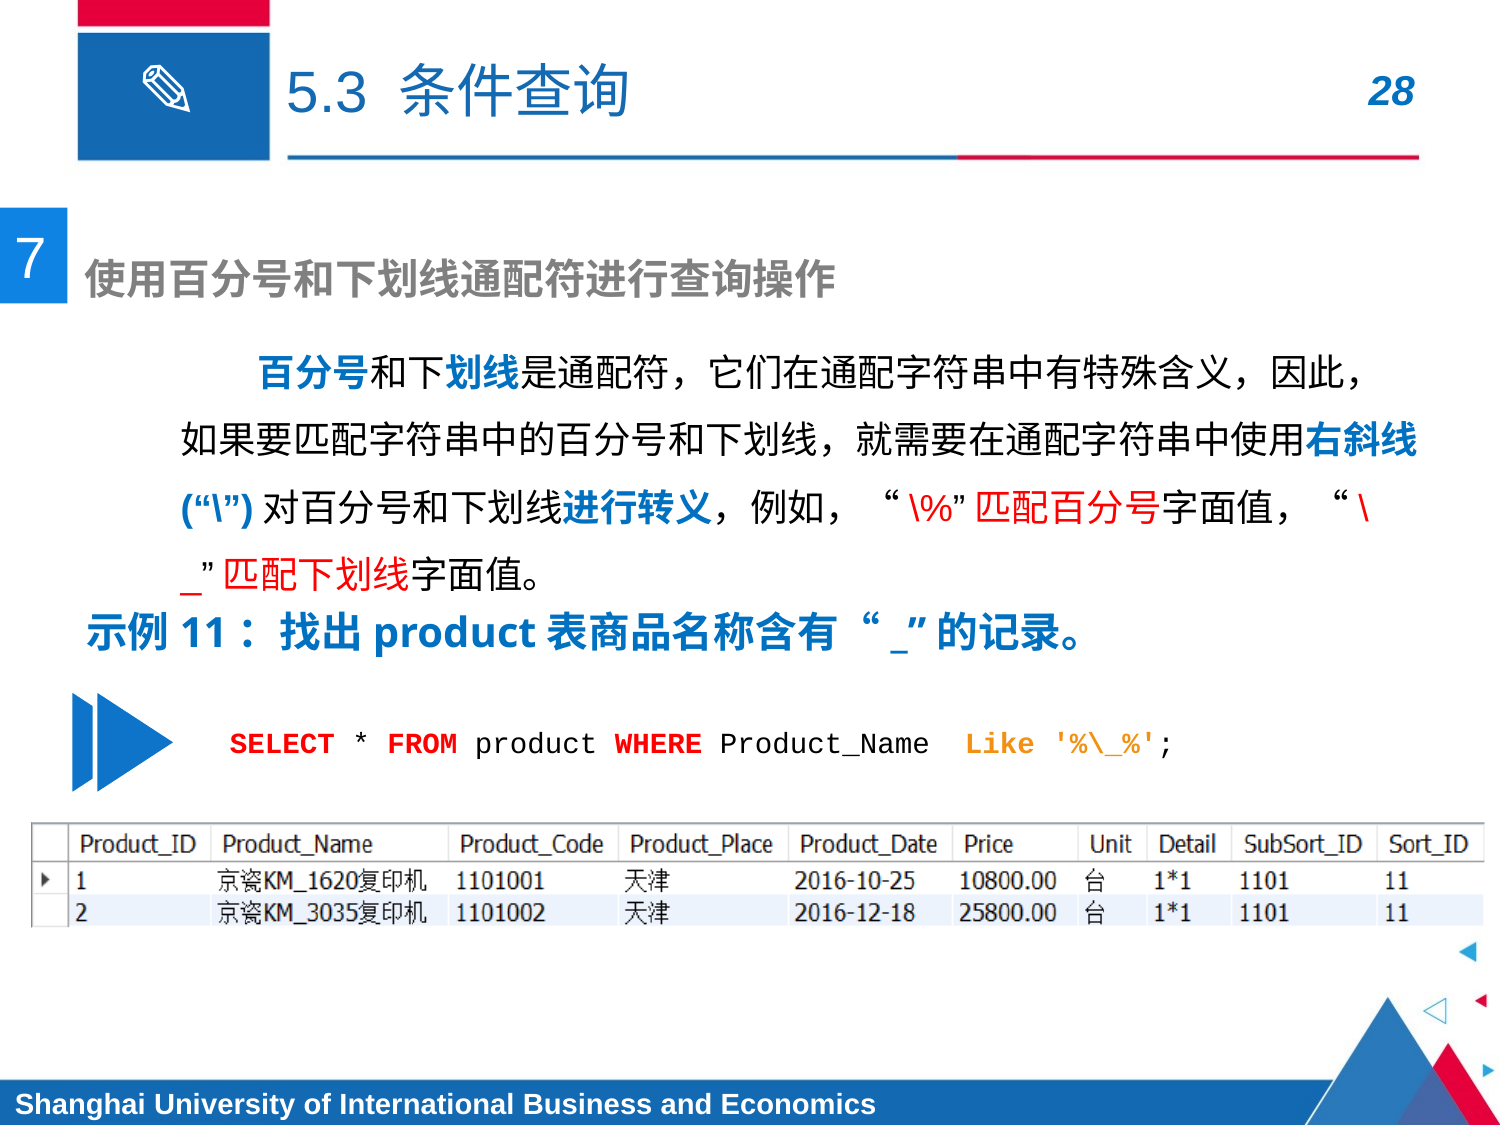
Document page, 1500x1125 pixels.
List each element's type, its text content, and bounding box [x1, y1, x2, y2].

title 5.3 条件查询 [271, 25, 1046, 153]
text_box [69, 688, 178, 797]
text_box SELECT * FROM product WHERE Product_Name Like '%\_%'; [182, 717, 1211, 767]
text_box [0, 207, 68, 304]
text_box 百分号和下划线是通配符，它们在通配字符串中有特殊含义，因此，如果要匹配字符串中的百分号和下划线，就需要在通配字符串中使用右斜线(“\”)对百分号和下划线进行转义，例如，“\%”匹配百分号字面值，“\_”匹配下划线字面值。 [165, 318, 1434, 604]
text_box 使用百分号和下划线通配符进行查询操作 [70, 245, 885, 310]
picture [0, 0, 1500, 1125]
text_box 示例11：找出product表商品名称含有“_”的记录。 [71, 598, 1434, 663]
